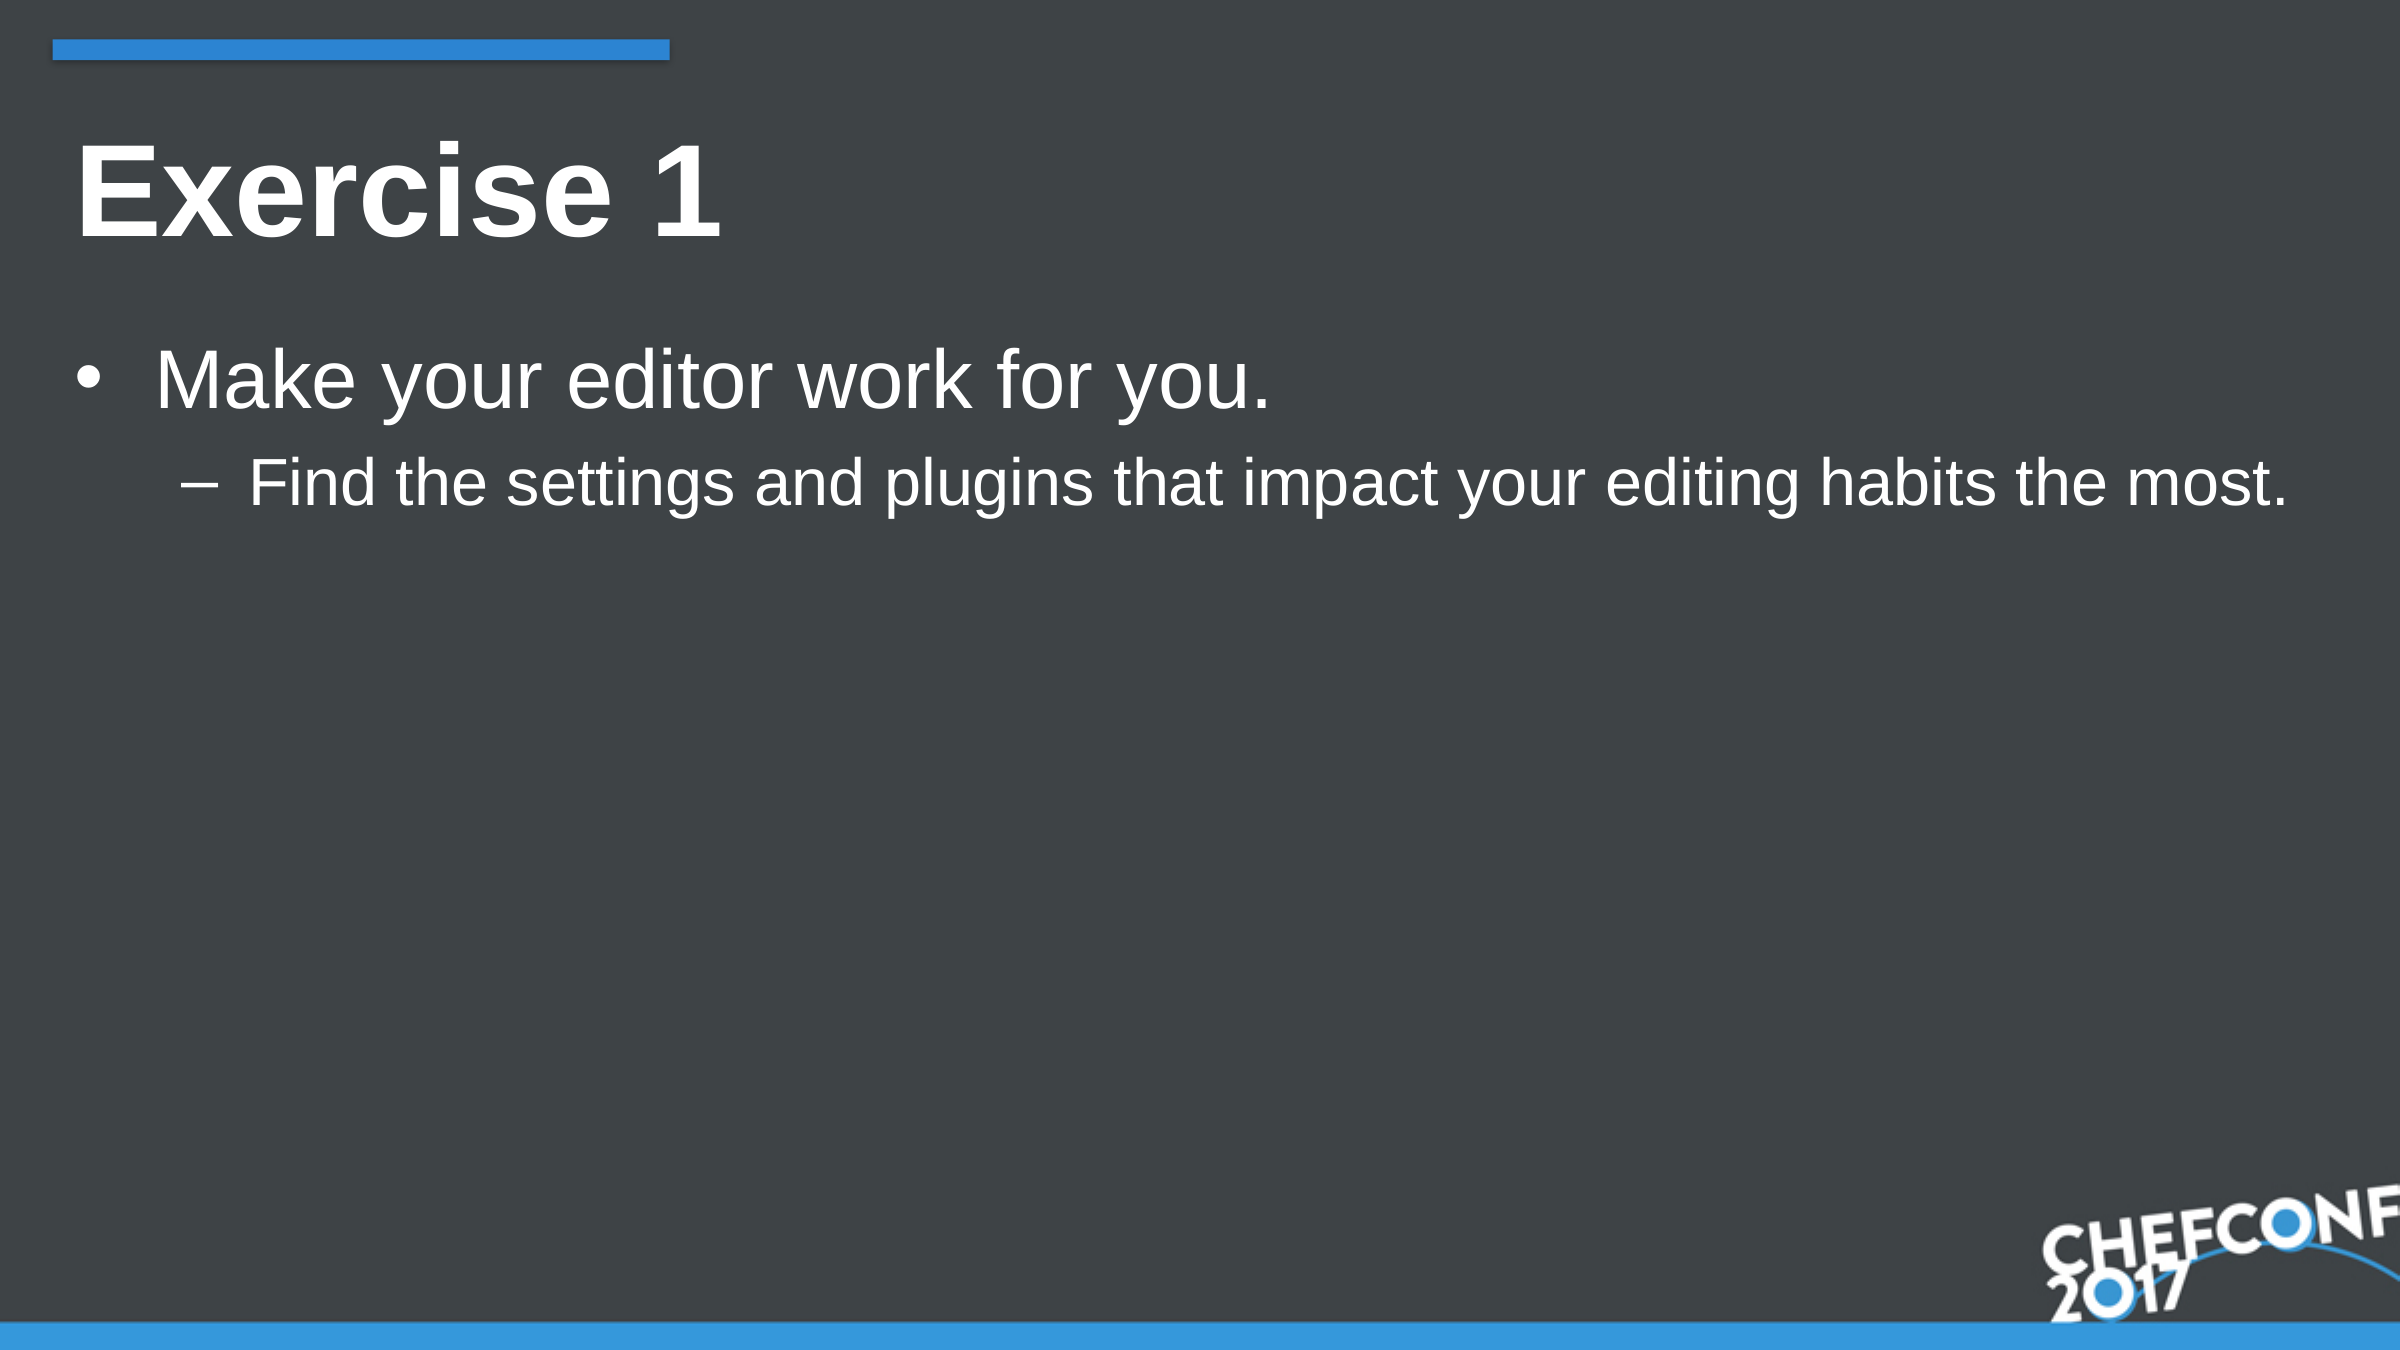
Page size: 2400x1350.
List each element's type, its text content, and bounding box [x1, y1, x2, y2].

picture [0, 0, 2400, 1350]
title Exercise 1 [52, 87, 2348, 280]
list Make your editor work for you. Find the settings and plugins that impact your editing habits the most. [52, 315, 2348, 1206]
